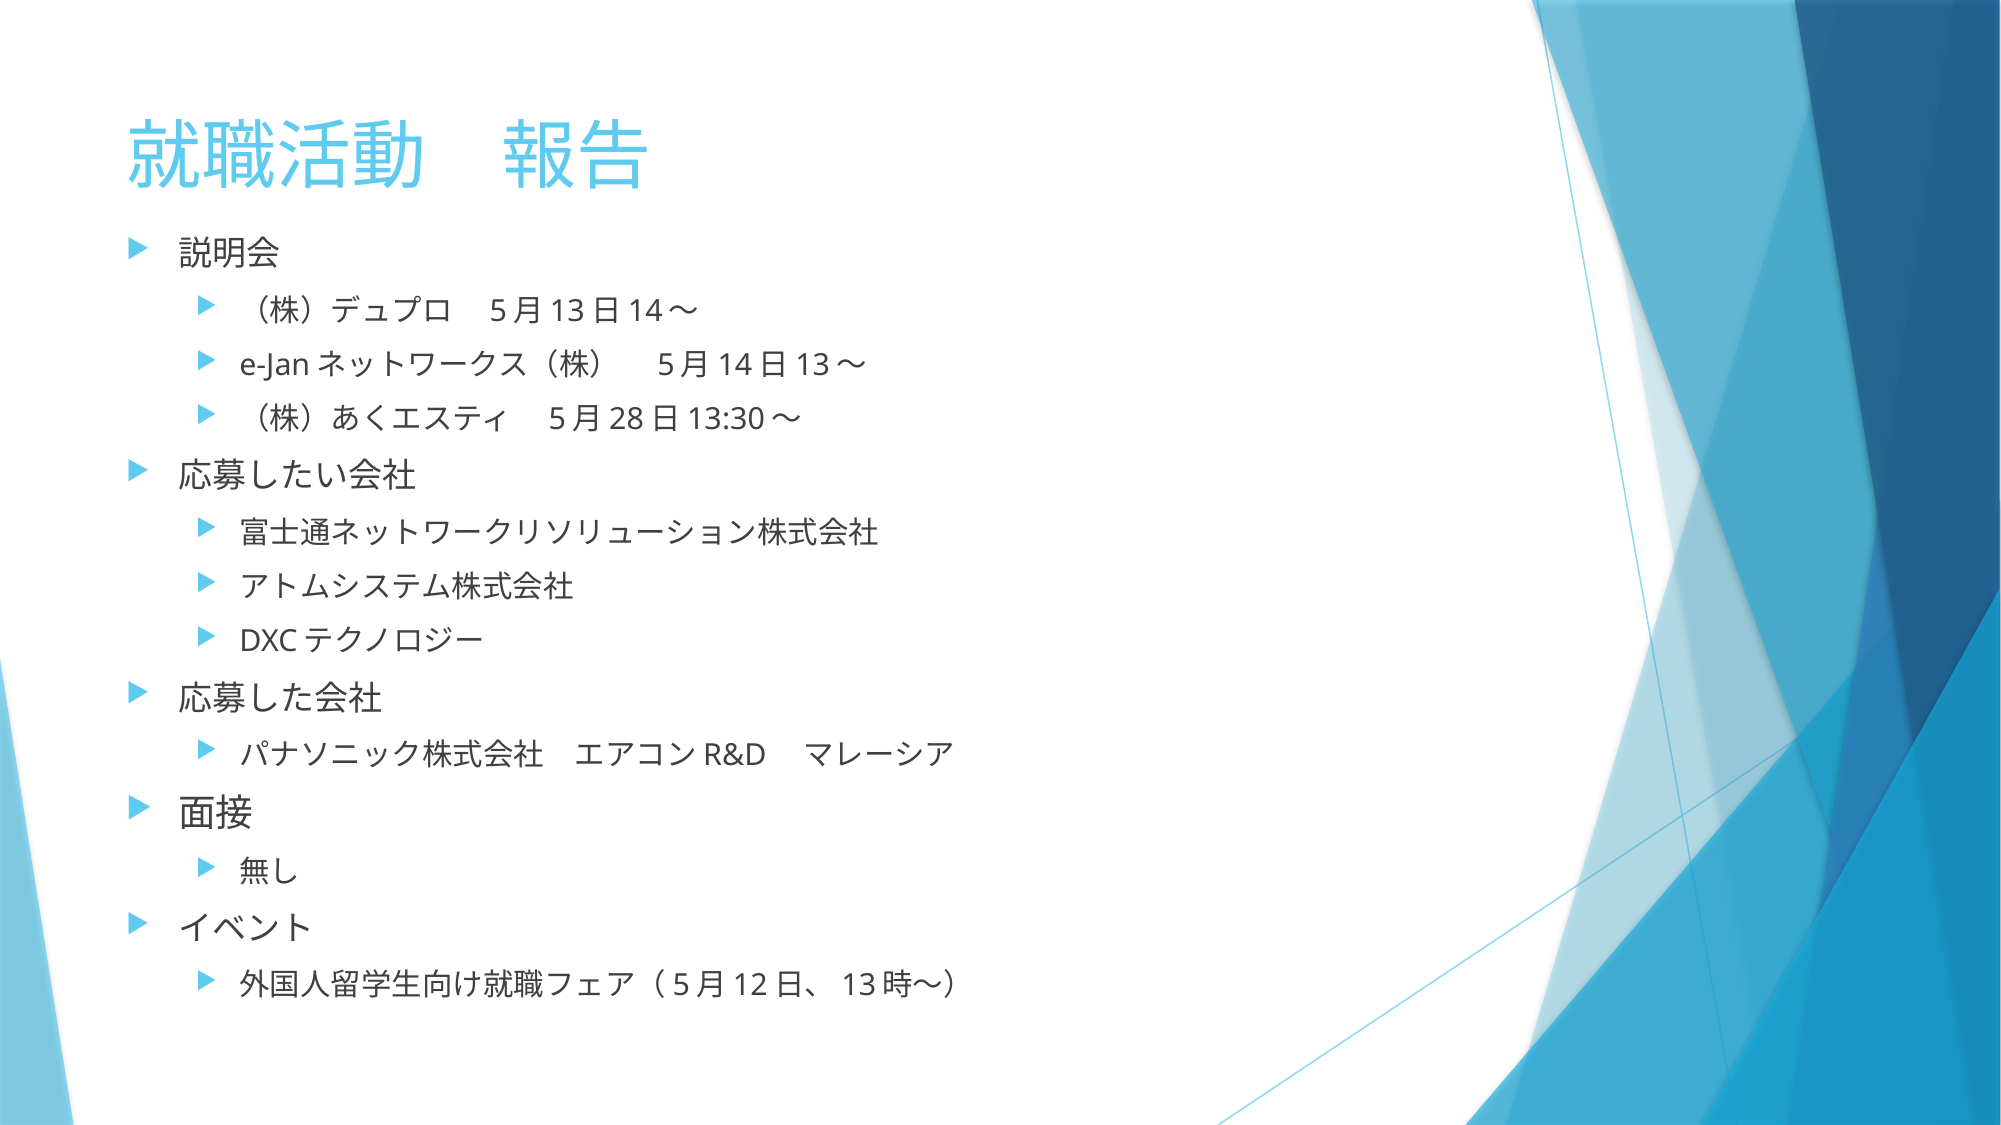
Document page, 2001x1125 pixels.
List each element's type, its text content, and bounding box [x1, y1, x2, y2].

list 説明会 （株）デュプロ 5月13日14～ e-Janネットワークス（株） 5月14日13～ （株）あくエスティ 5月28日13:30～ 応募したい会社 富士通ネットワークリソリューション株式会社 アトムシステム株式会社 DXCテクノロジー 応募した会社 パナソニック株式会社 エアコンR&D マレーシア 面接 無し イベント 外国人留学生向け就職フェア（5月12日、13時～） [111, 224, 1522, 1015]
title 就職活動 報告 [111, 99, 1522, 224]
